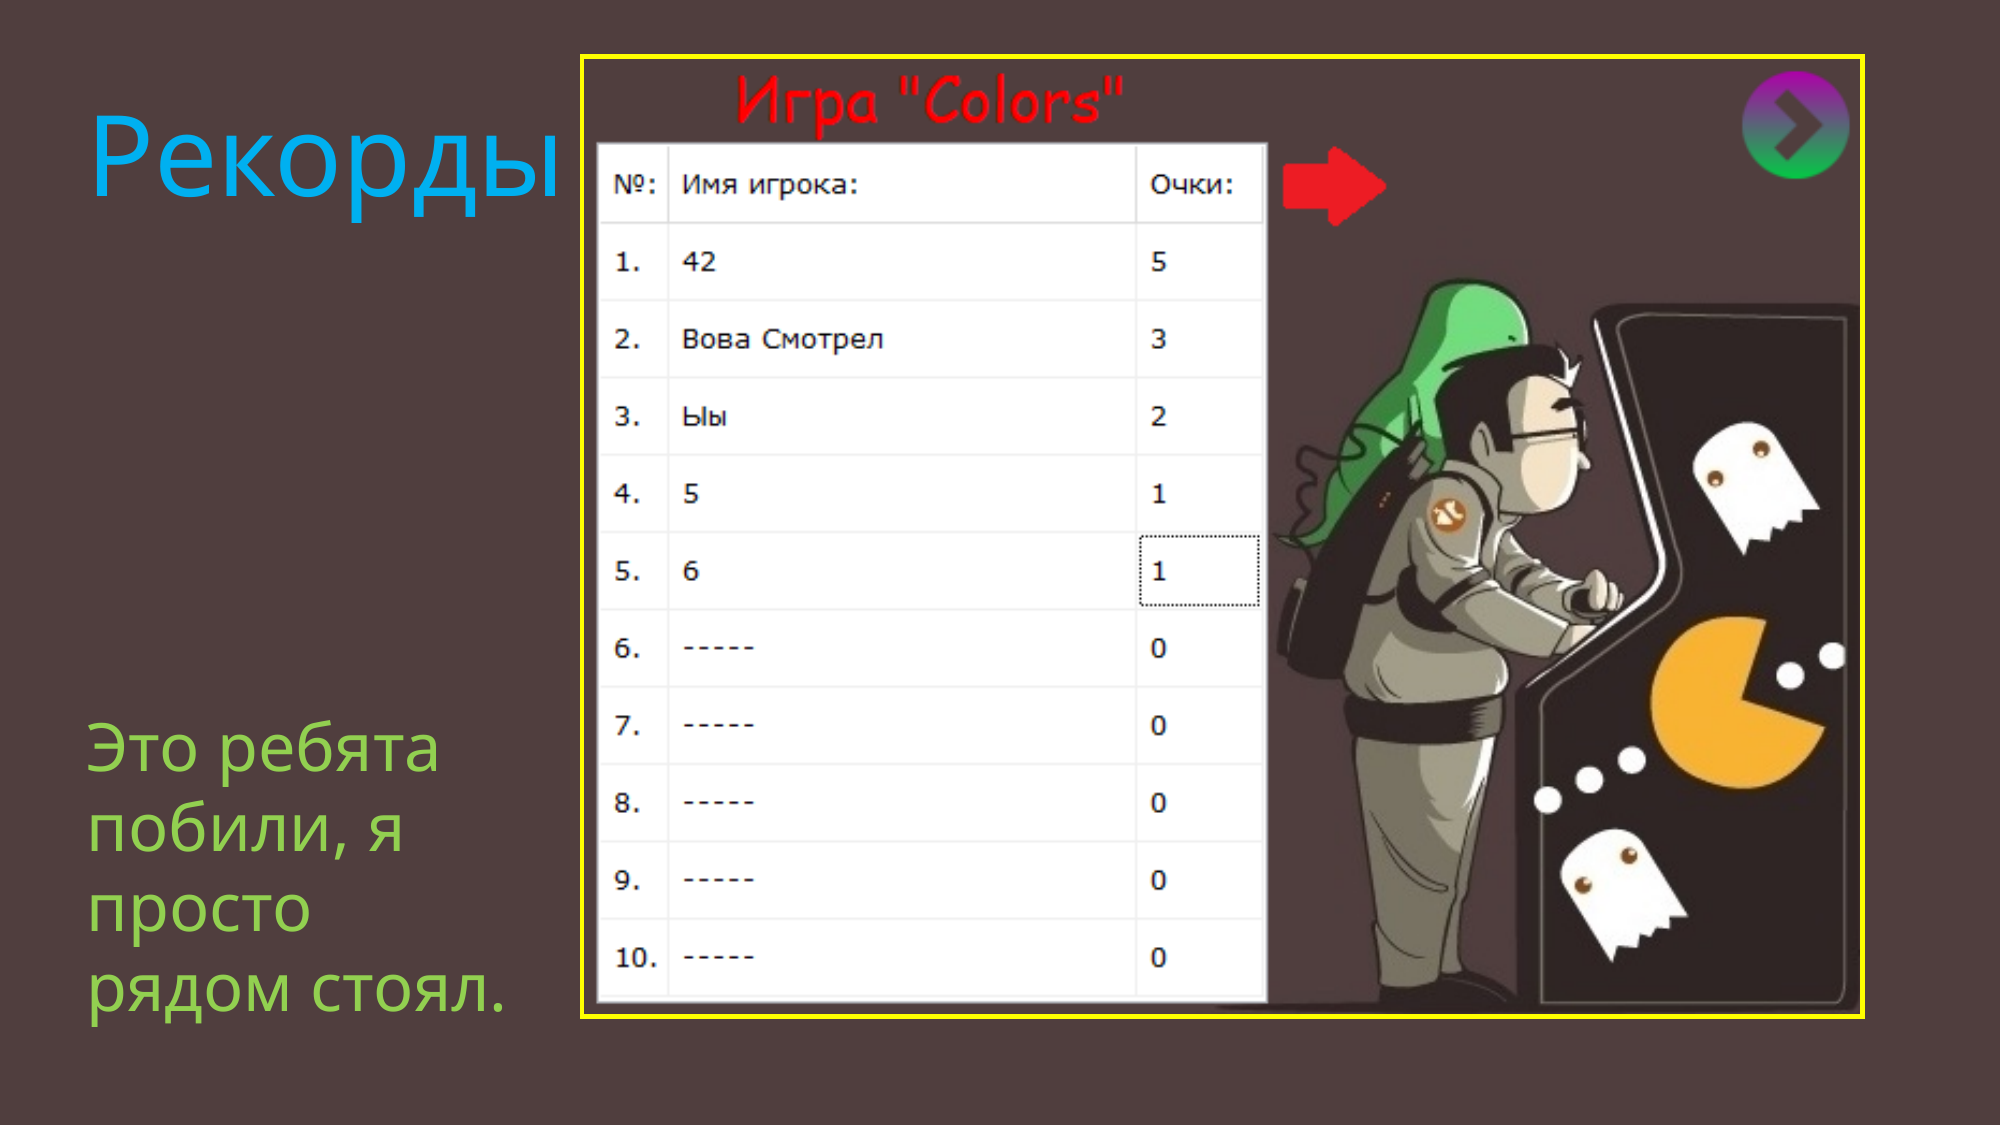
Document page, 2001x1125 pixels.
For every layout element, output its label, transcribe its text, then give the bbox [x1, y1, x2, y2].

text_box [581, 56, 1863, 76]
text_box Рекорды [71, 76, 582, 226]
picture [582, 59, 1863, 1017]
text_box Это ребята побили, я просто рядом стоял. [71, 697, 551, 1032]
